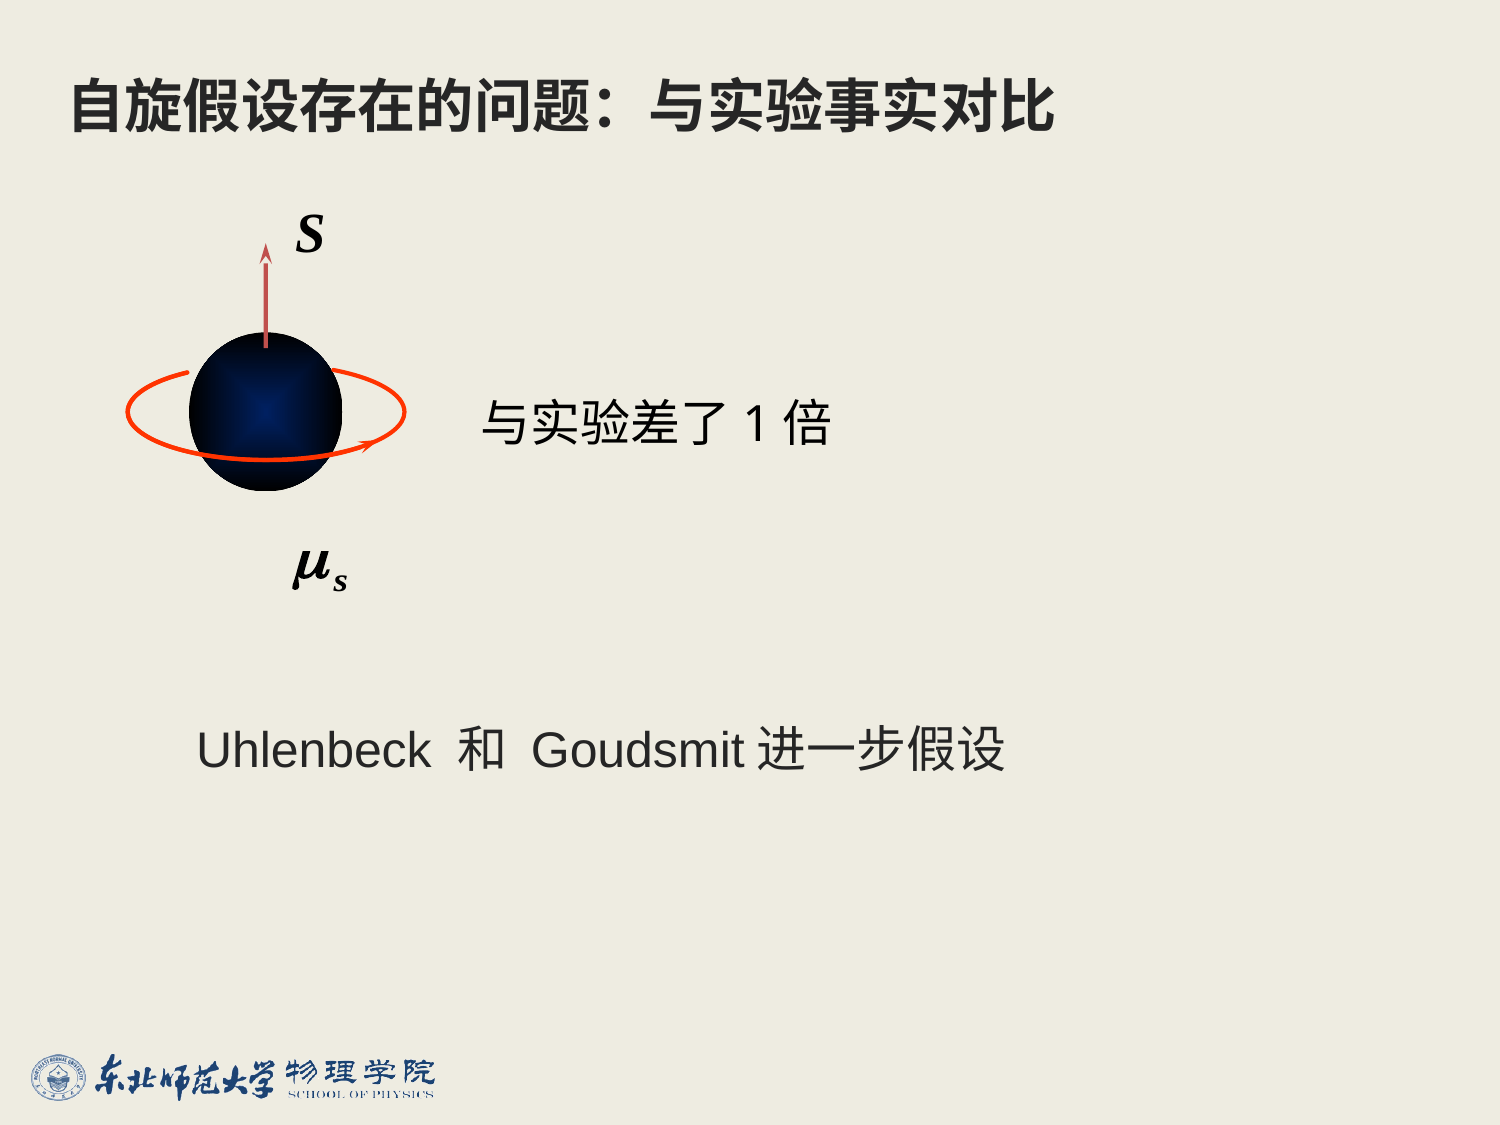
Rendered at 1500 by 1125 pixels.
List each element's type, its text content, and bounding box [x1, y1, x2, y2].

title 自旋假设存在的问题：与实验事实对比 [51, 22, 1402, 186]
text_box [127, 185, 405, 607]
text_box Uhlenbeck 和 Goudsmit进一步假设 [181, 710, 1033, 785]
picture [20, 1054, 440, 1101]
